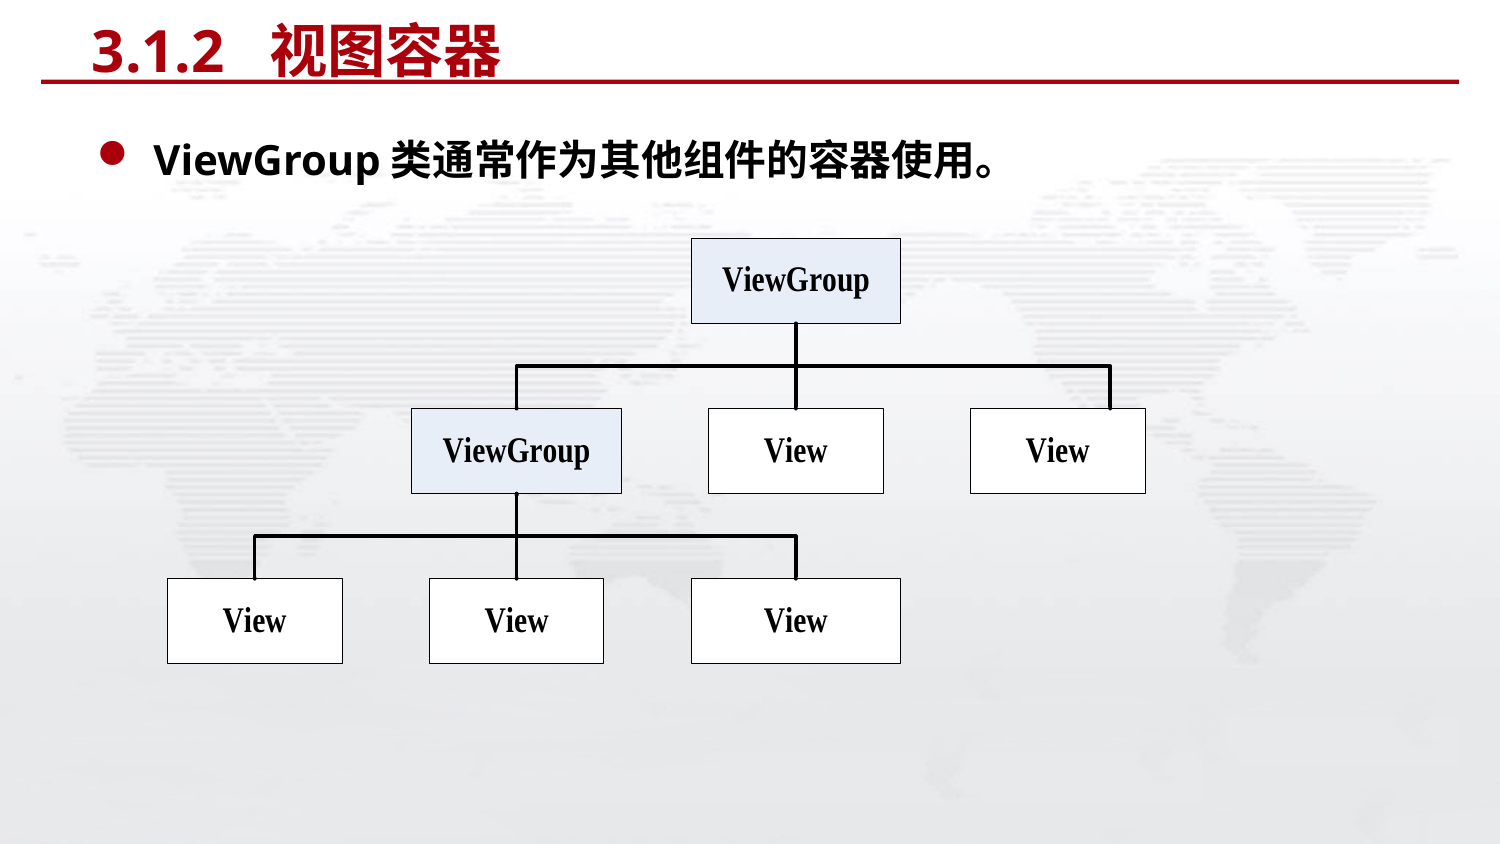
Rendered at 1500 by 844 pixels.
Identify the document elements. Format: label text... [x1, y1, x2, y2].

picture [0, 1, 1500, 844]
title 3.1.2 视图容器 [76, 2, 1032, 95]
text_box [163, 234, 1149, 669]
text_box ViewGroup类通常作为其他组件的容器使用。 [81, 101, 1360, 192]
